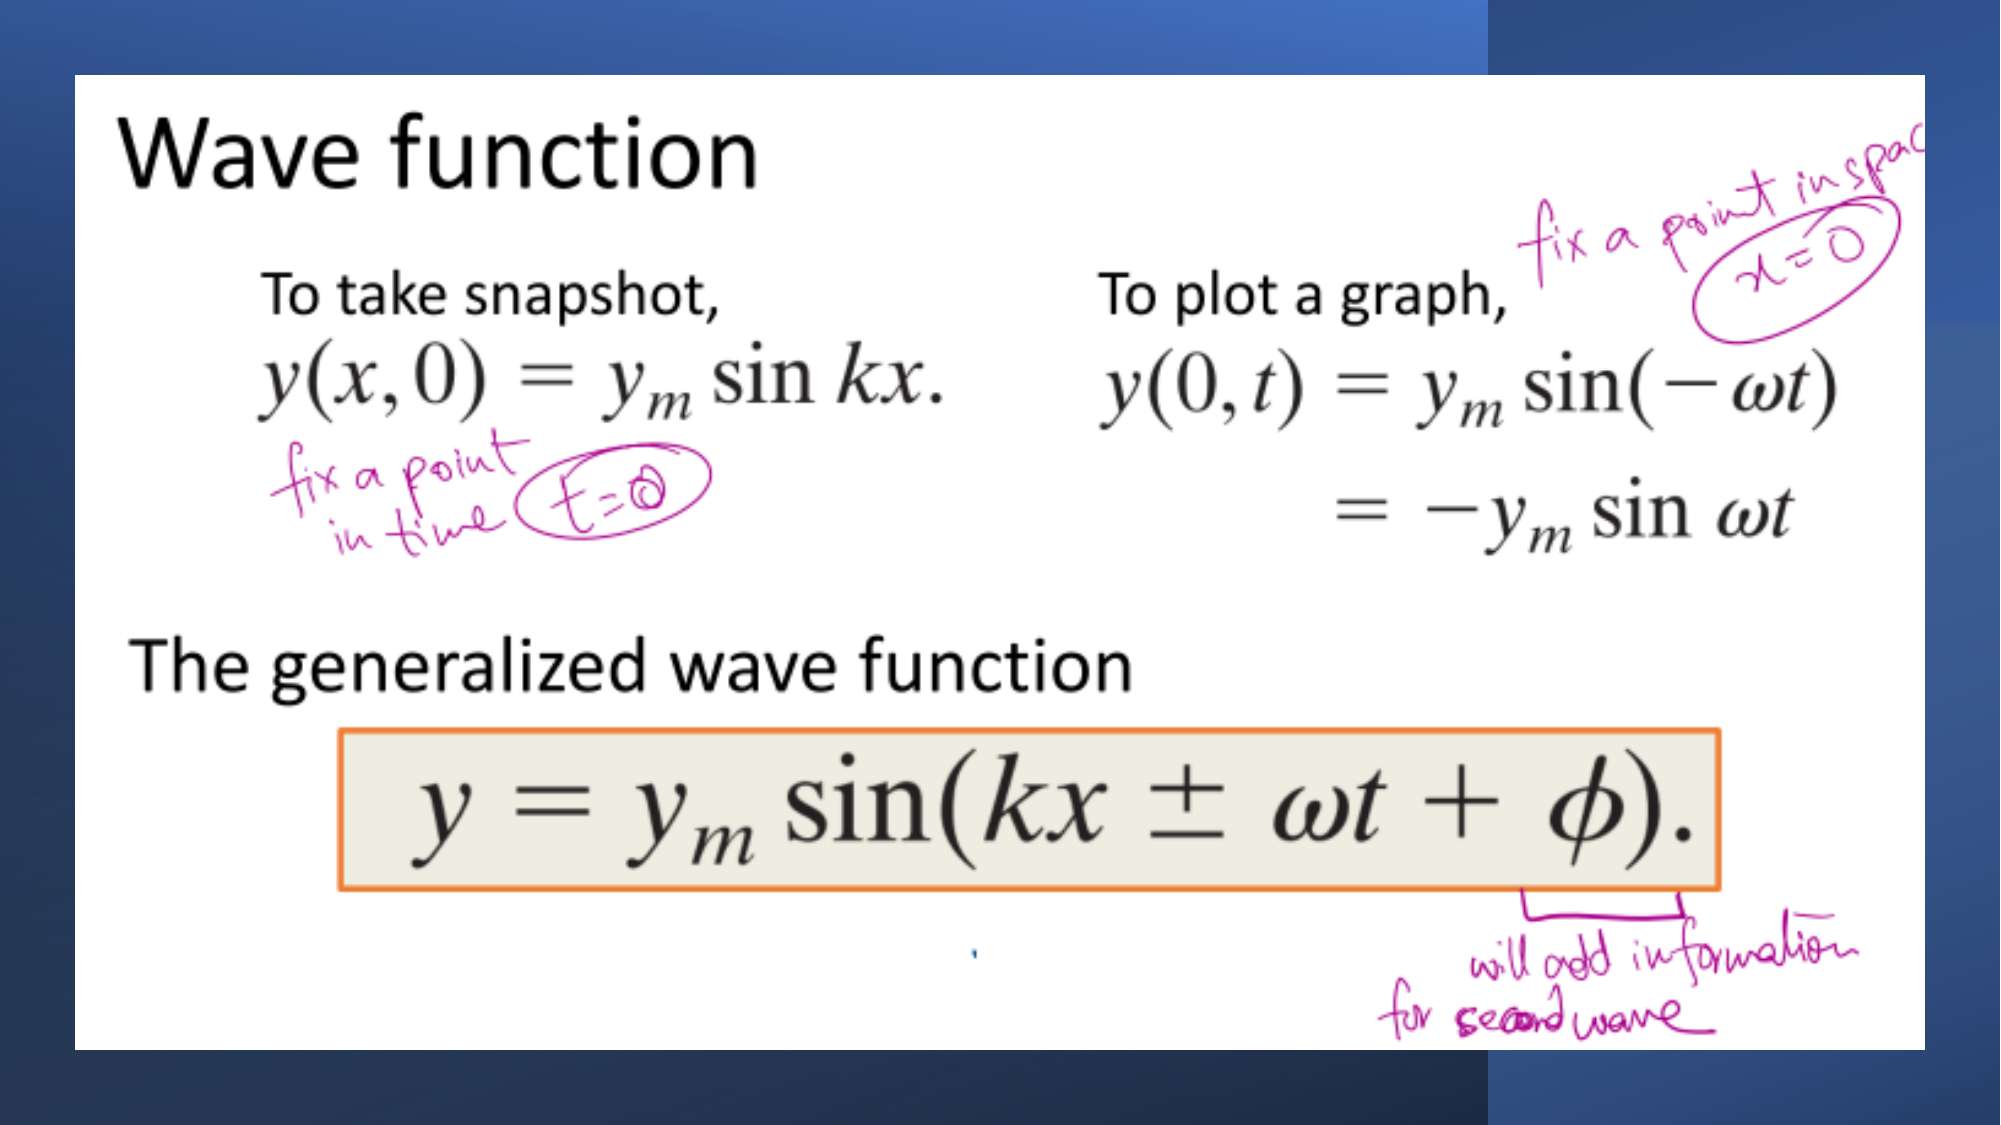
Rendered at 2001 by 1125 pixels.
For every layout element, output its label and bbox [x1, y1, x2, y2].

text_box [1489, 0, 2000, 321]
text_box [0, 321, 2000, 1125]
text_box [0, 0, 1489, 321]
list [74, 74, 1925, 1050]
